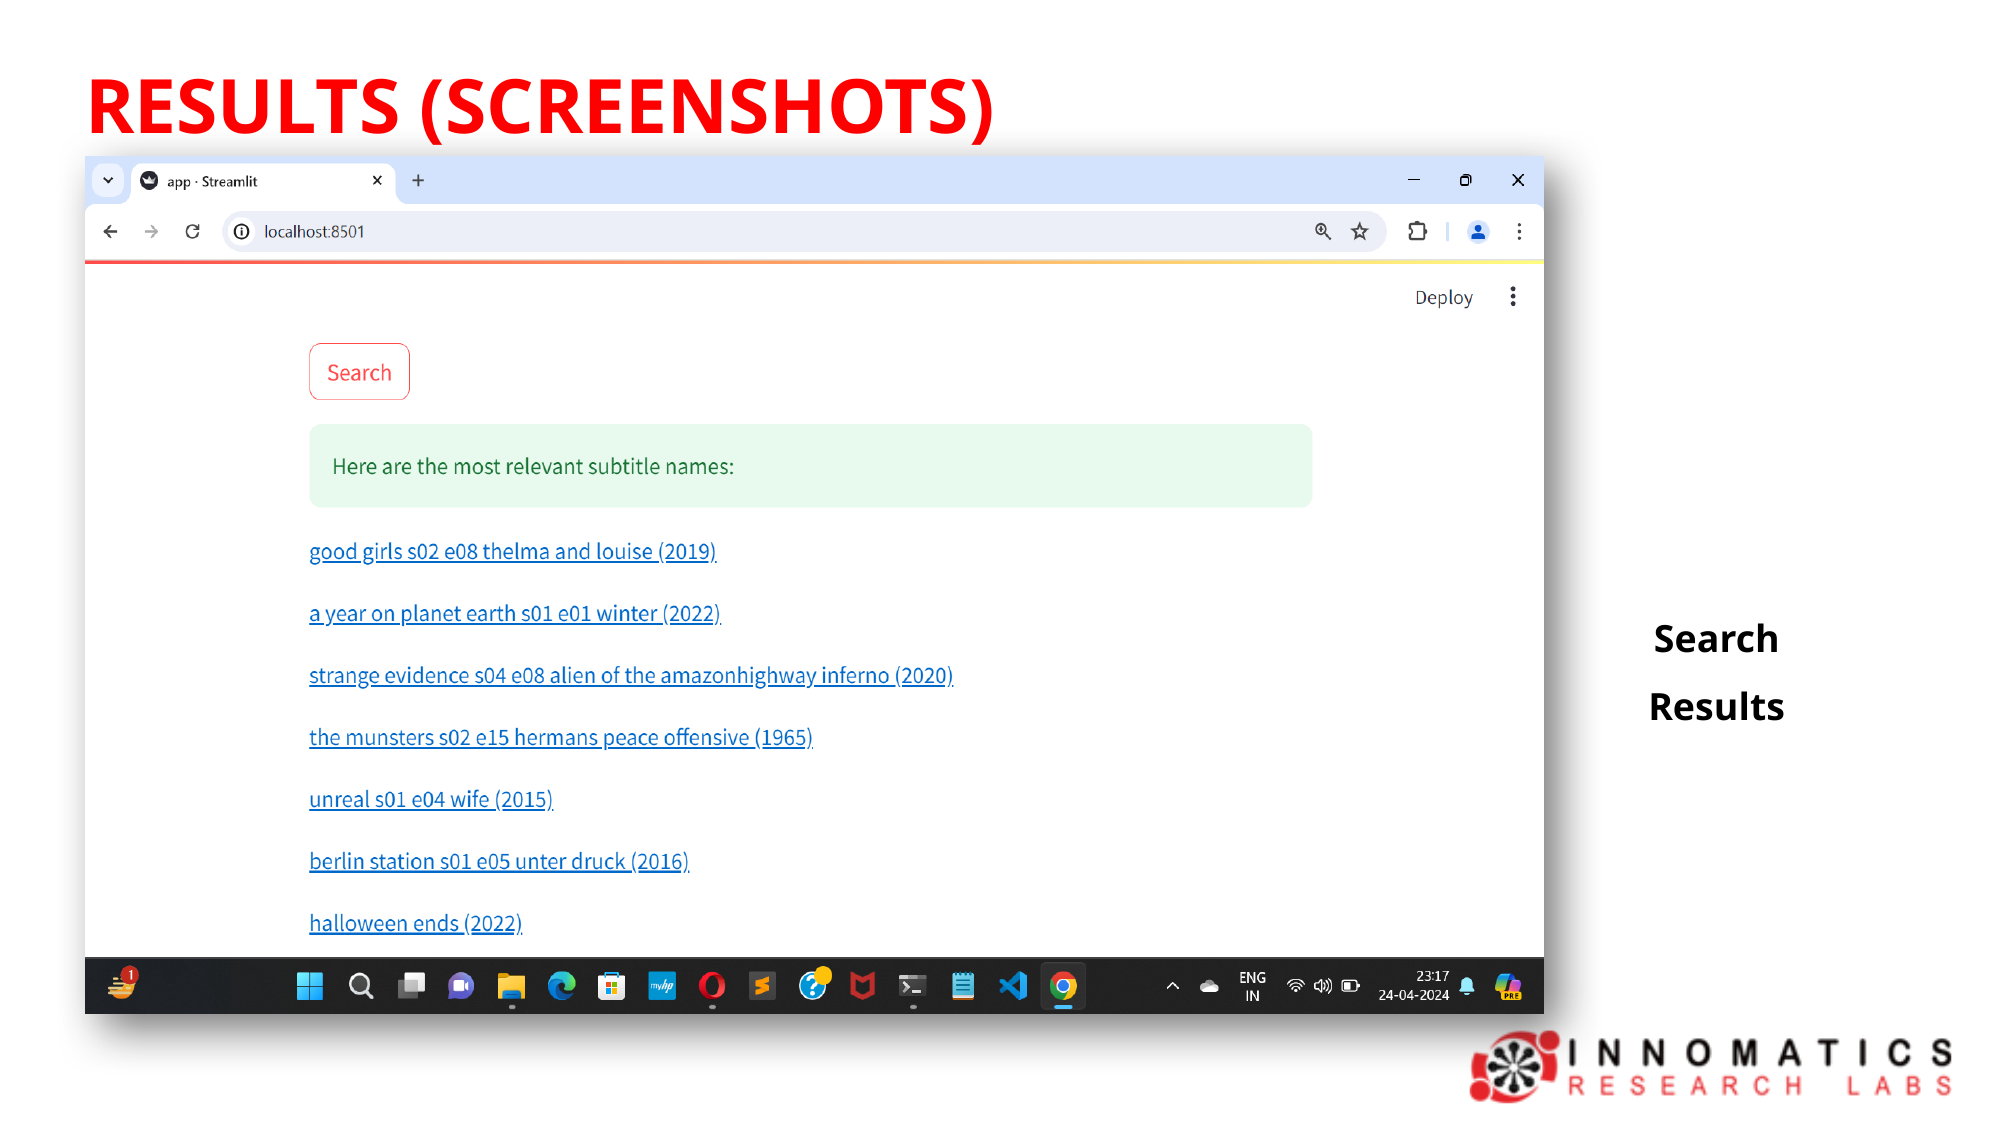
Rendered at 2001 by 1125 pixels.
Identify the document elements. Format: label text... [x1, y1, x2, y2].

picture [85, 155, 1544, 1015]
picture [1445, 1014, 1975, 1125]
text_box Search Results [1592, 585, 1861, 736]
text_box RESULTS (SCREENSHOTS) [70, 68, 1556, 156]
